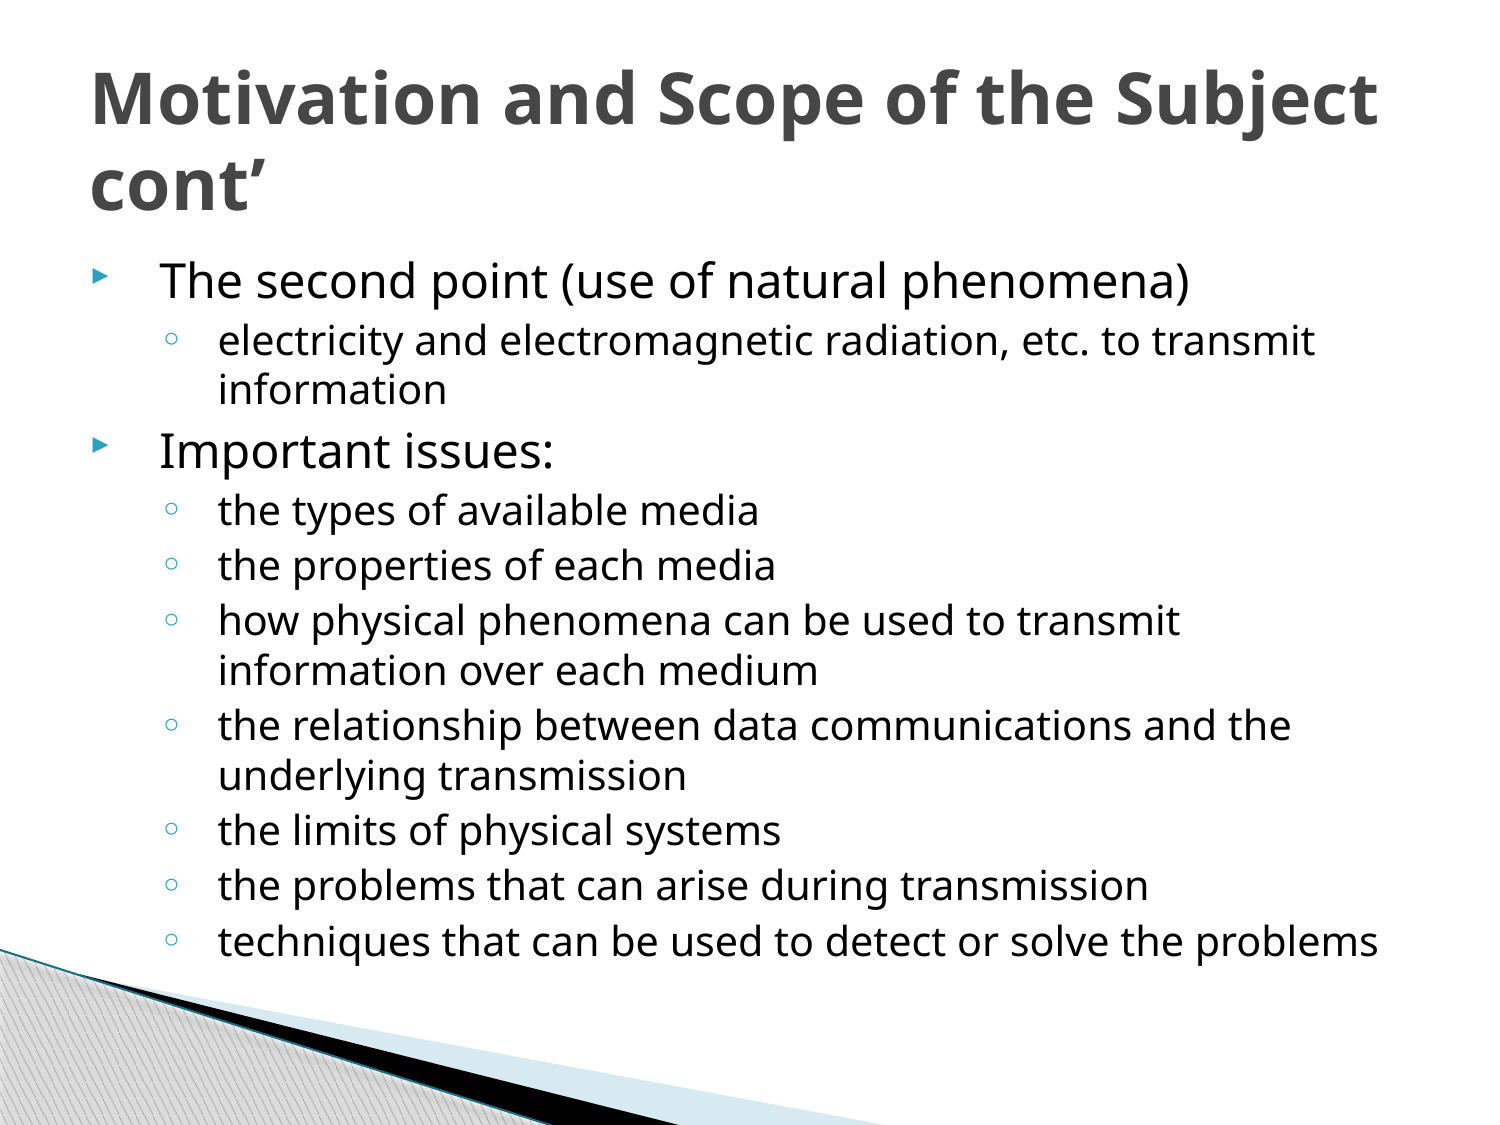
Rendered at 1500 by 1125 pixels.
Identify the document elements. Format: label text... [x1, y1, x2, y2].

list The second point (use of natural phenomena) electricity and electromagnetic radiation, etc. to transmit information Important issues: the types of available media the properties of each media how physical phenomena can be used to transmit information over each medium the relationship between data communications and the underlying transmission the limits of physical systems the problems that can arise during transmission techniques that can be used to detect or solve the problems [75, 243, 1425, 986]
title Motivation and Scope of the Subject cont’ [75, 45, 1425, 233]
